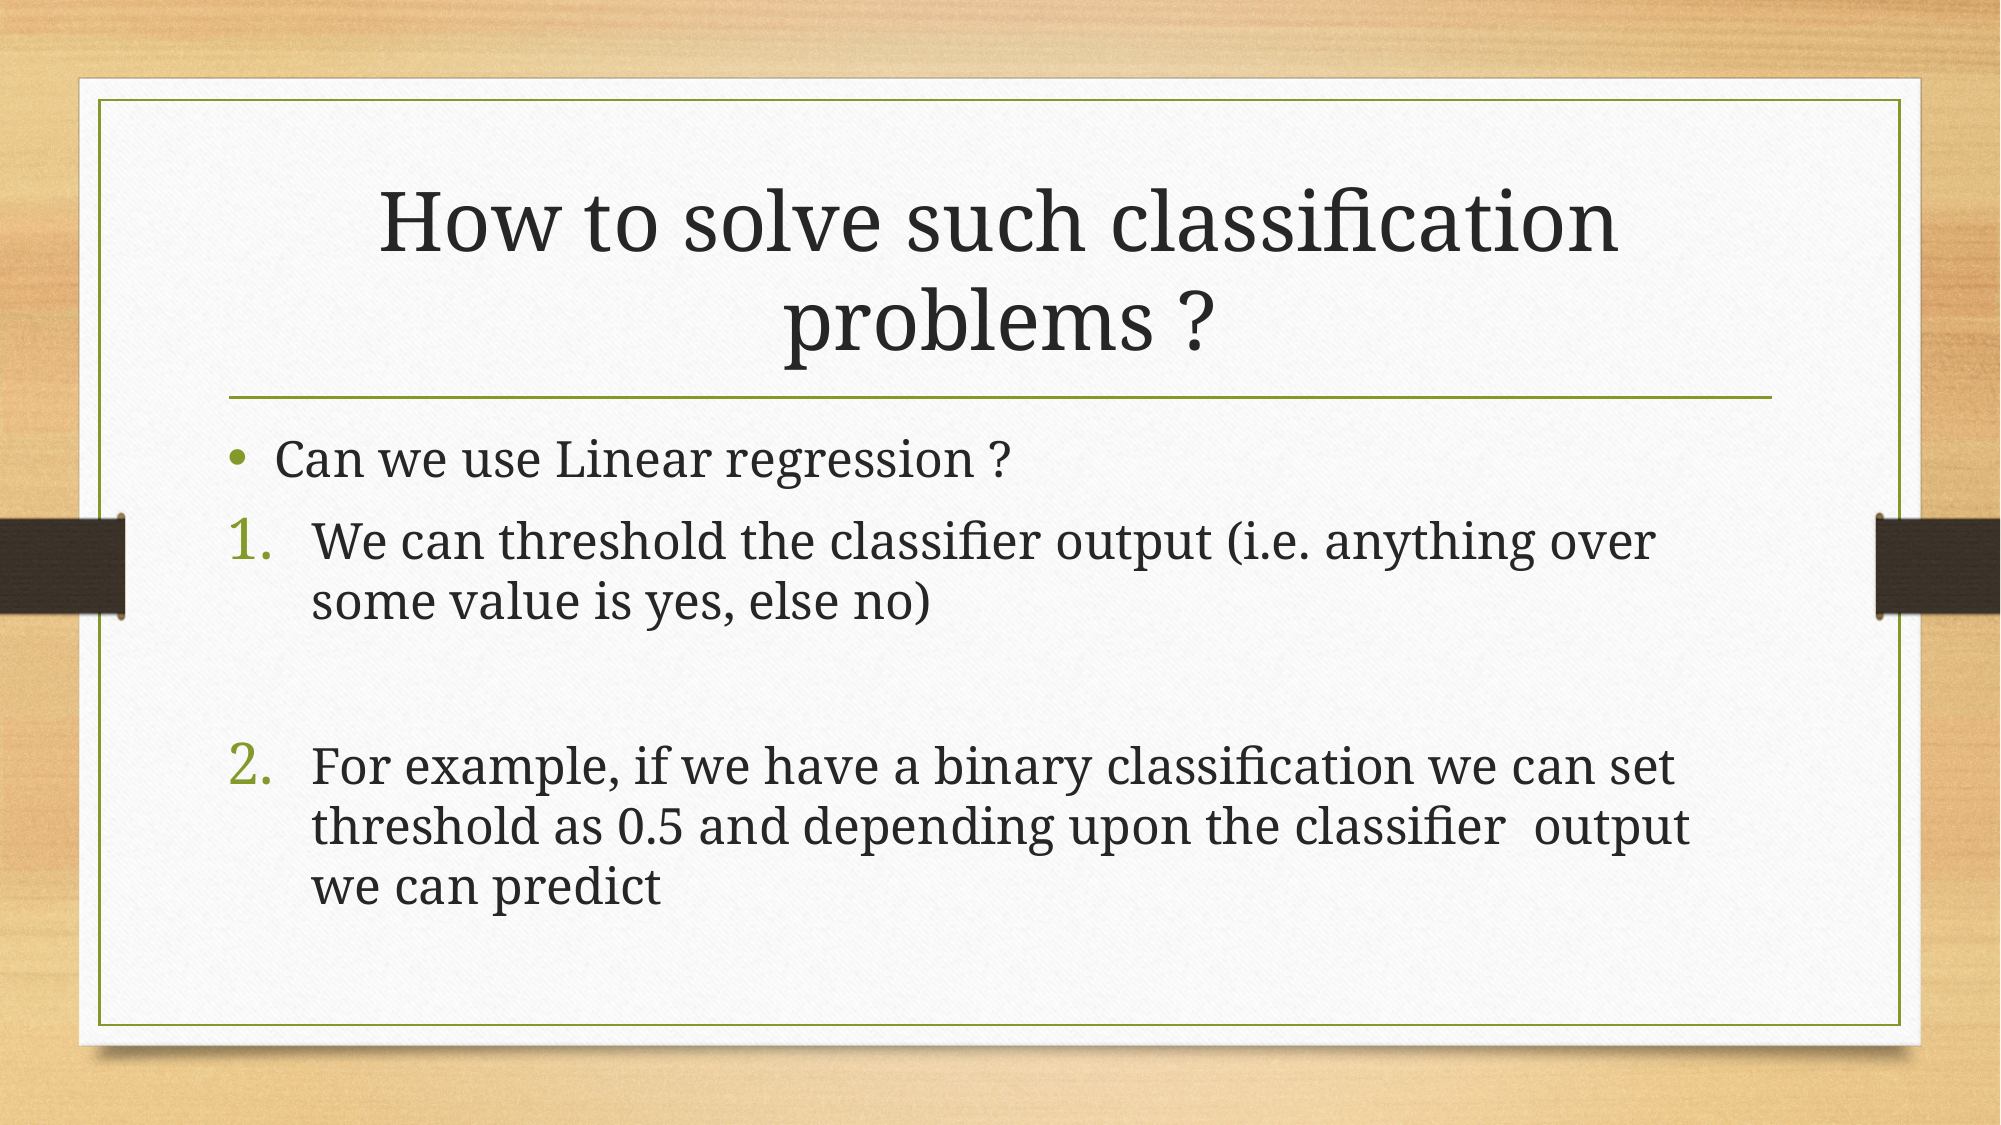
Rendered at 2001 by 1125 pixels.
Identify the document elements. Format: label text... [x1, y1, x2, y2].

list Can we use Linear regression ? We can threshold the classifier output (i.e. anything over some value is yes, else no) For example, if we have a binary classification we can set threshold as 0.5 and depending upon the classifier output we can predict [212, 419, 1788, 964]
title How to solve such classification problems ? [212, 161, 1788, 375]
picture [0, 0, 2001, 1125]
